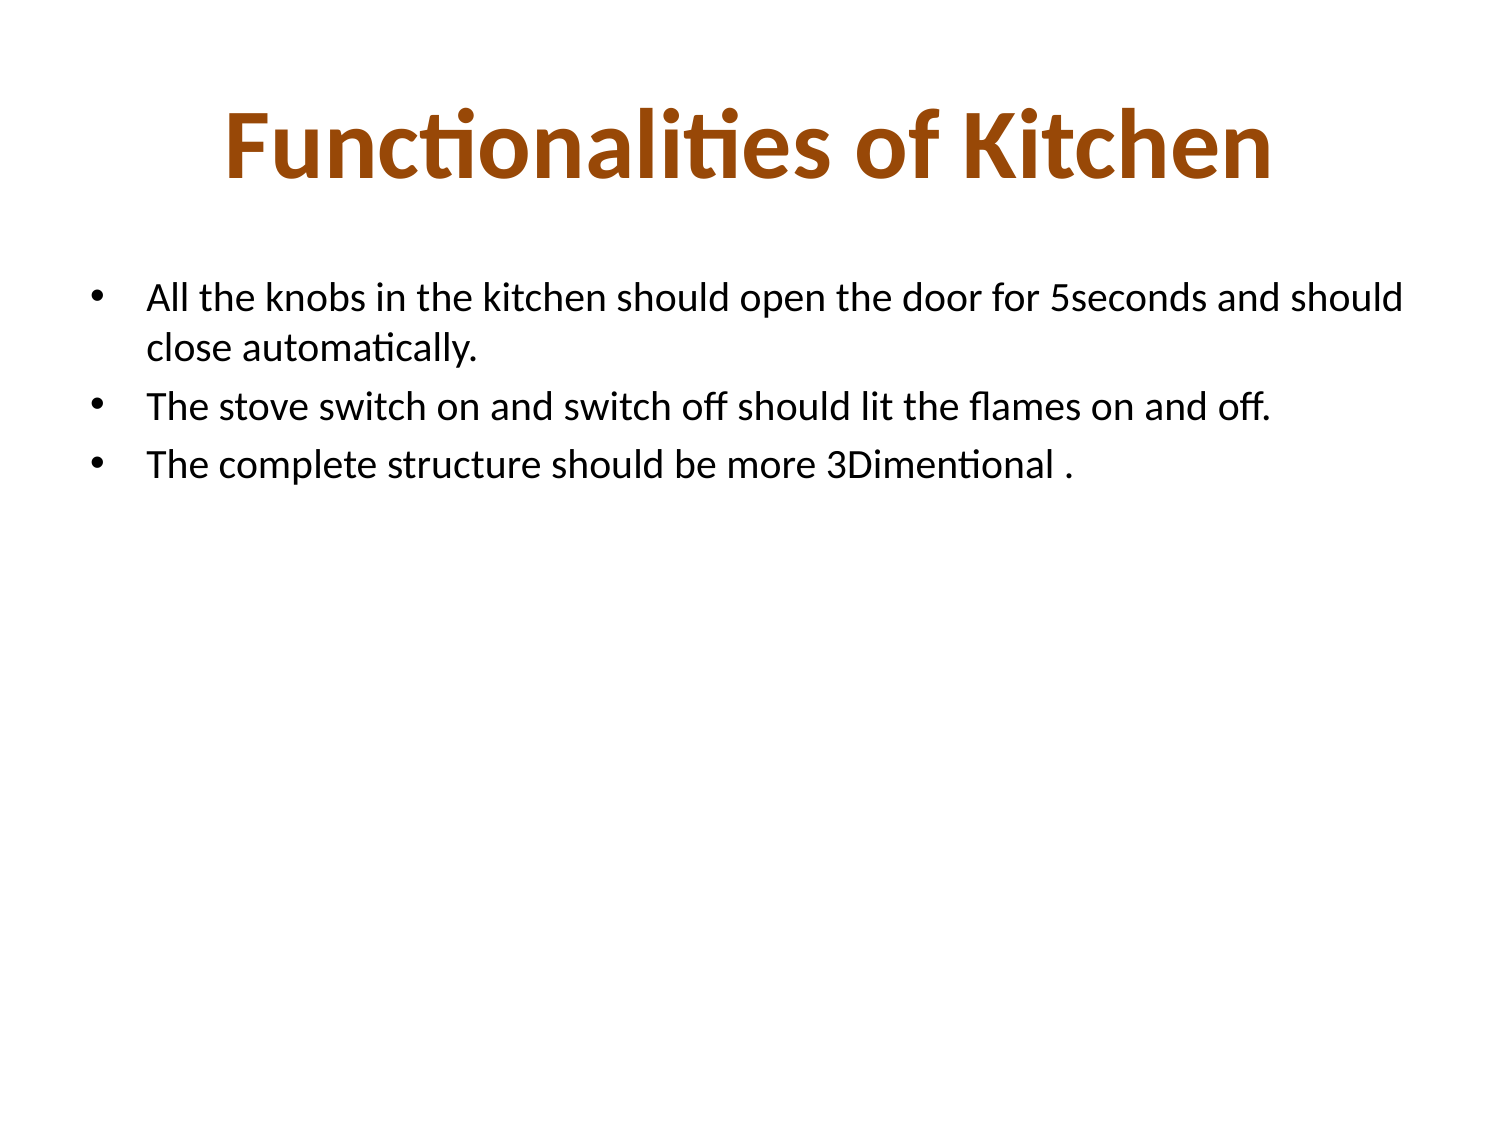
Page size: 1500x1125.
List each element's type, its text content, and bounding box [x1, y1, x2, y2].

list All the knobs in the kitchen should open the door for 5seconds and should close automatically. The stove switch on and switch off should lit the flames on and off. The complete structure should be more 3Dimentional . [75, 262, 1425, 1005]
title Functionalities of Kitchen [75, 45, 1425, 233]
